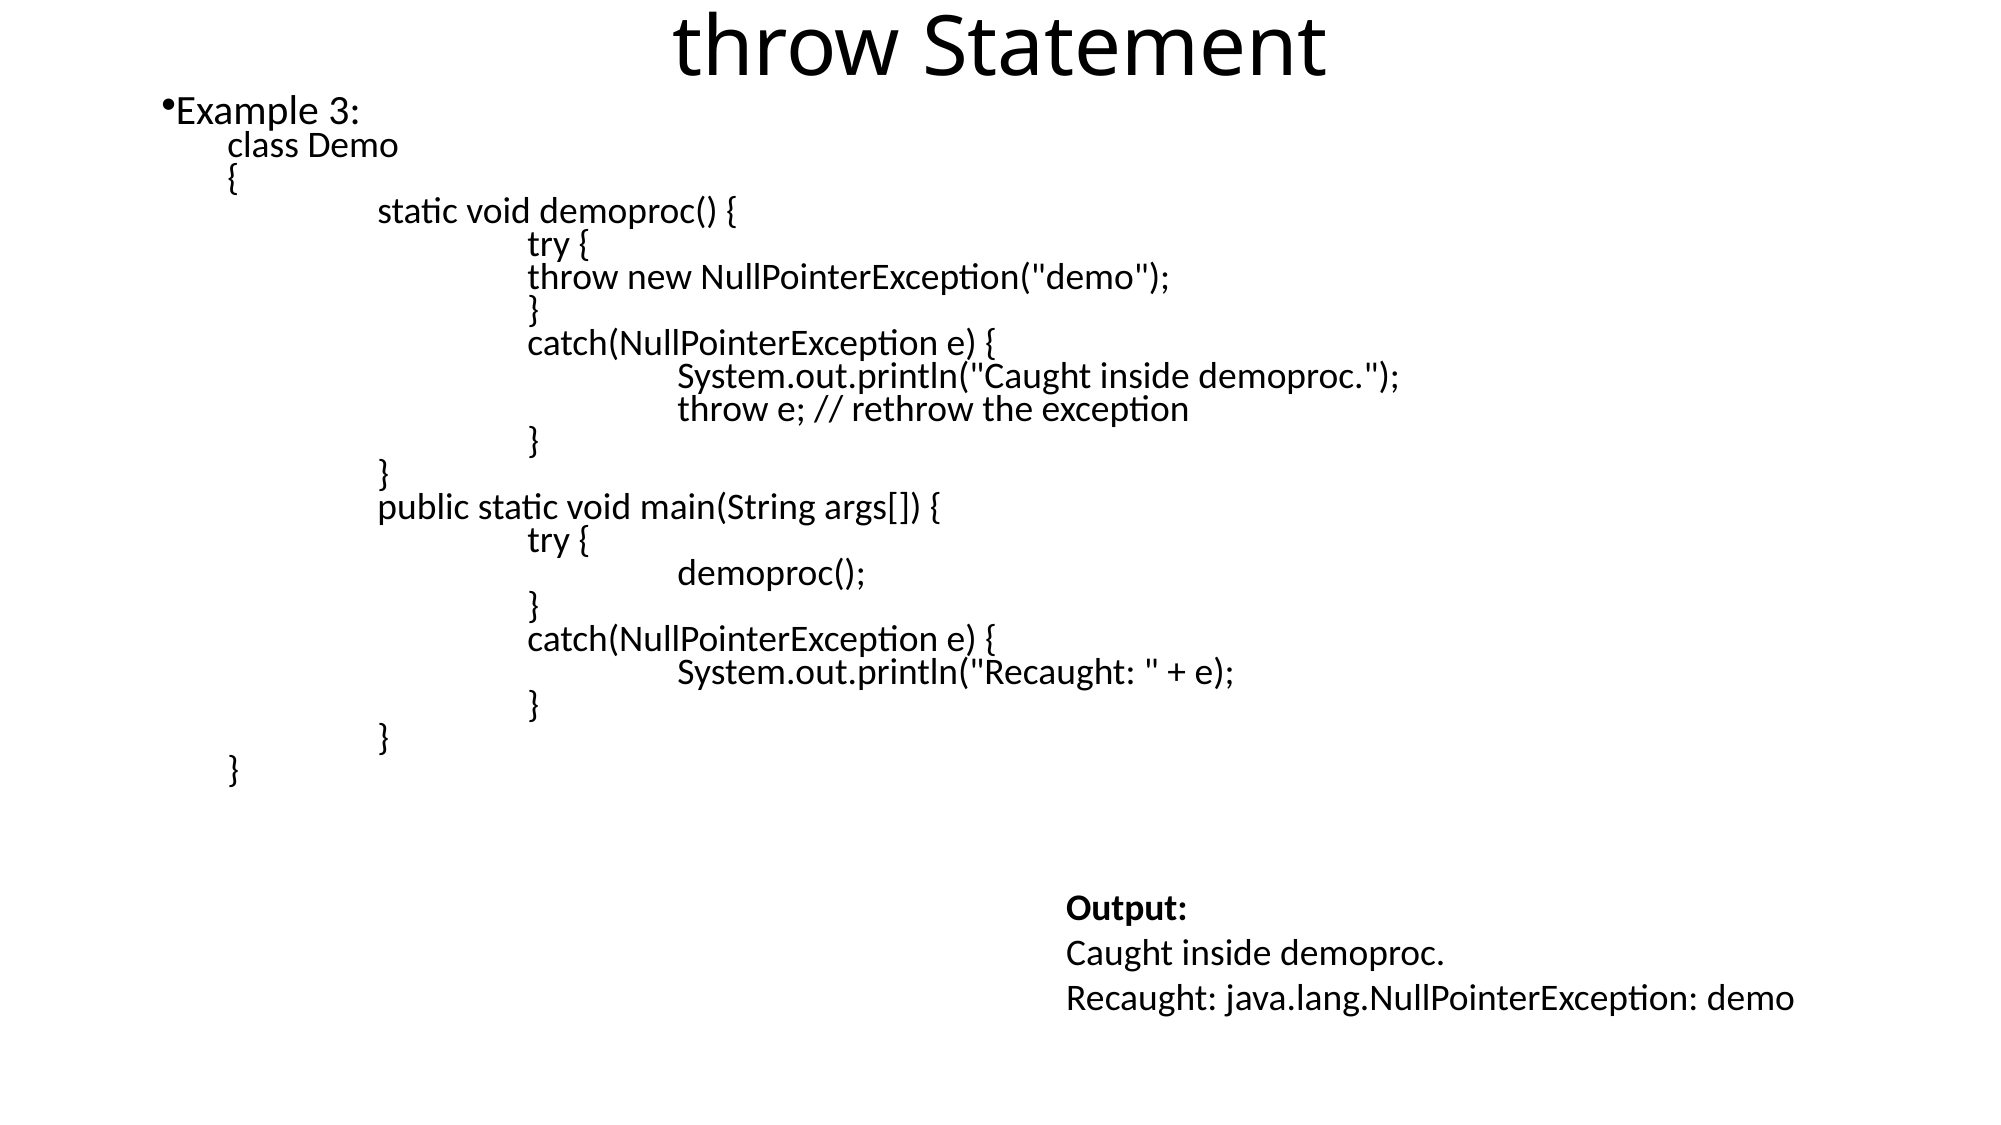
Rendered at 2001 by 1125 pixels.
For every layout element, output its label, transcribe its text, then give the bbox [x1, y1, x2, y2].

list Example 3: class Demo { static void demoproc() { try { throw new NullPointerException("demo"); } catch(NullPointerException e) { System.out.println("Caught inside demoproc."); throw e; // rethrow the exception } } public static void main(String args[]) { try { demoproc(); } catch(NullPointerException e) { System.out.println("Recaught: " + e); } } } [137, 97, 1863, 1125]
text_box Output: Caught inside demoproc. Recaught: java.lang.NullPointerException: demo [1051, 875, 1863, 1025]
title throw Statement [137, 0, 1863, 97]
